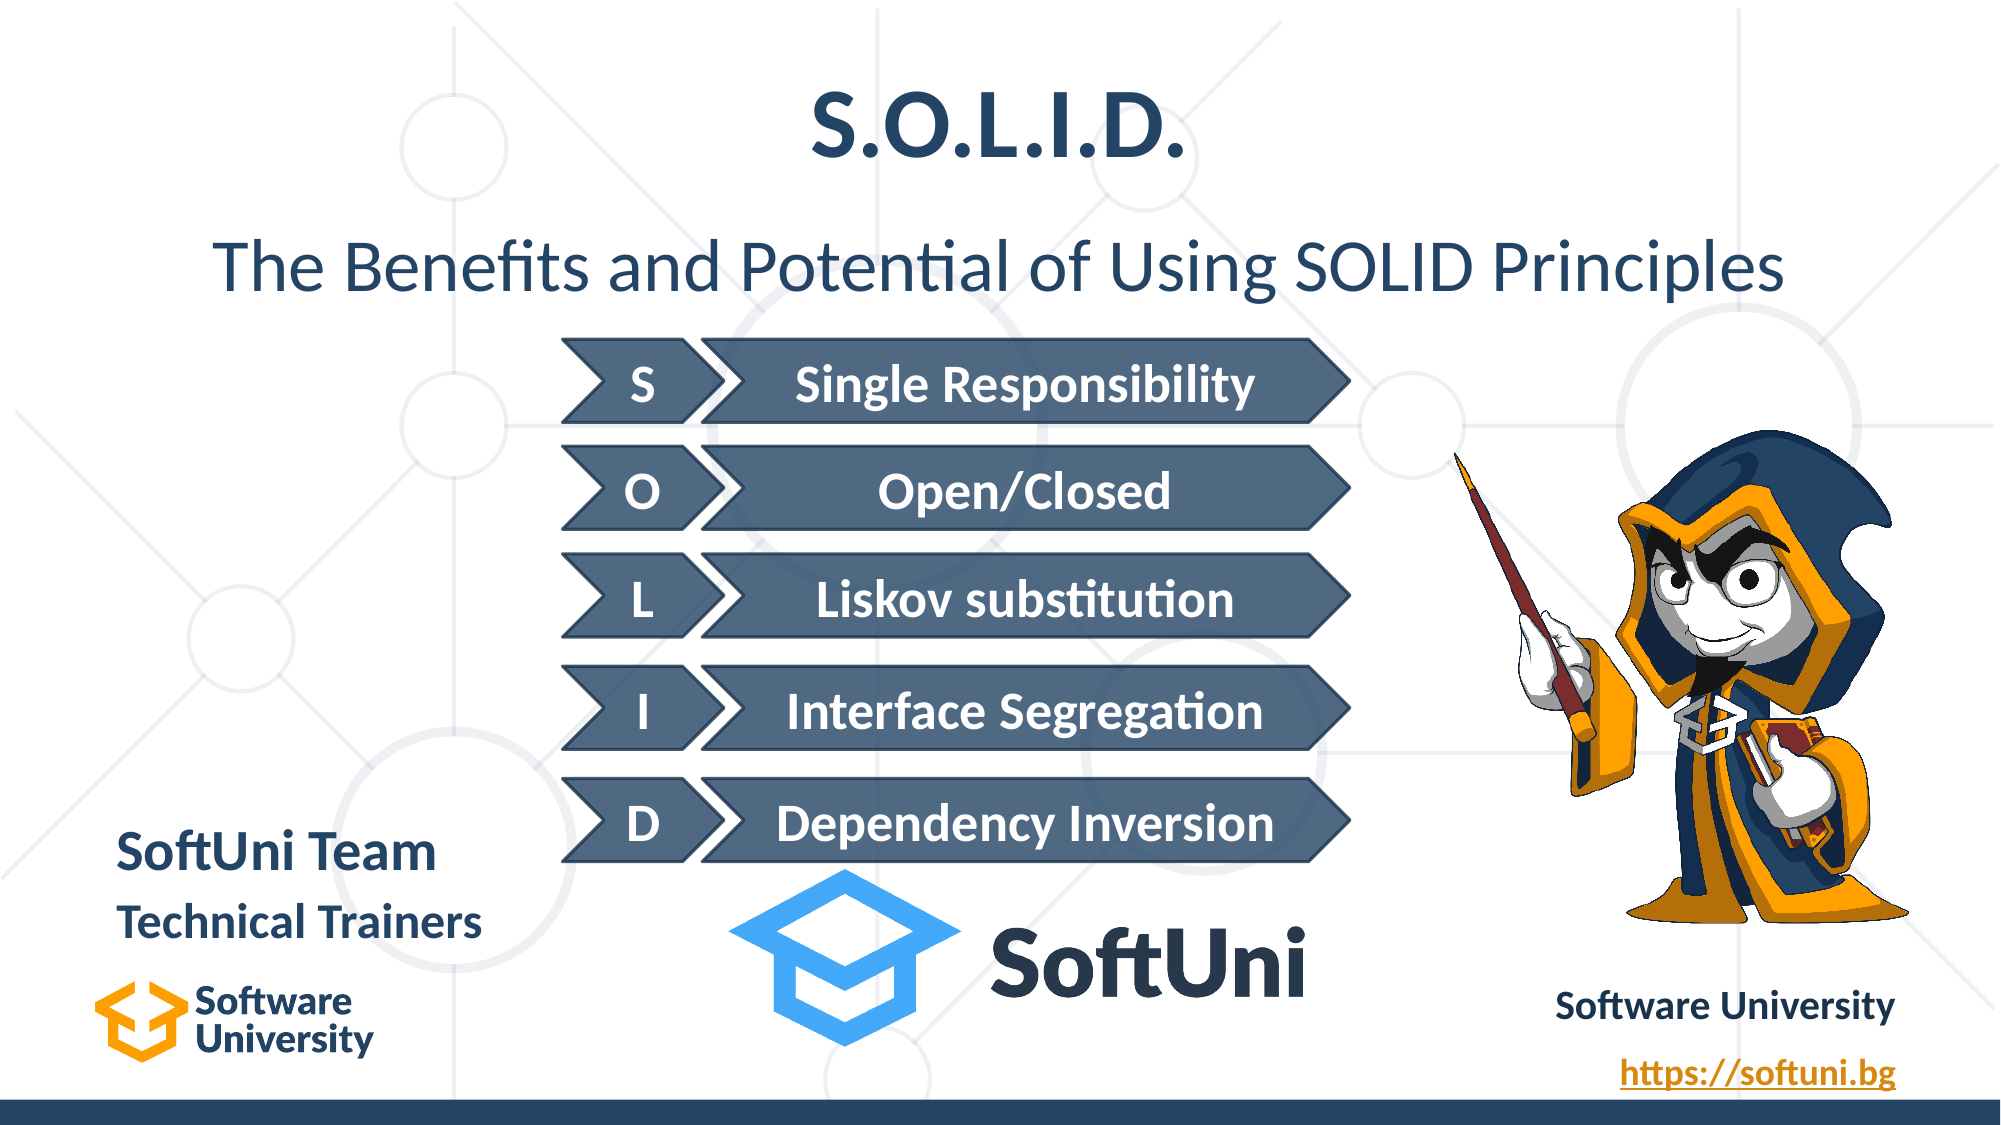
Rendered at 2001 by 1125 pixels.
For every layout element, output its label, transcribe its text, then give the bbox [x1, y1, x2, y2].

picture [83, 970, 384, 1074]
picture [1451, 428, 1910, 924]
subtitle The Benefits and Potential of Using SOLID Principles [90, 206, 1910, 423]
list Technical Trainers [110, 879, 595, 955]
list SoftUni Team [110, 955, 595, 961]
list Software University [1417, 969, 1902, 1035]
list https://softuni.bg [1417, 1039, 1902, 1099]
title S.O.L.I.D. [90, 52, 1910, 198]
picture [709, 862, 1325, 1064]
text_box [562, 339, 1351, 862]
list SoftUni Team [110, 803, 595, 879]
